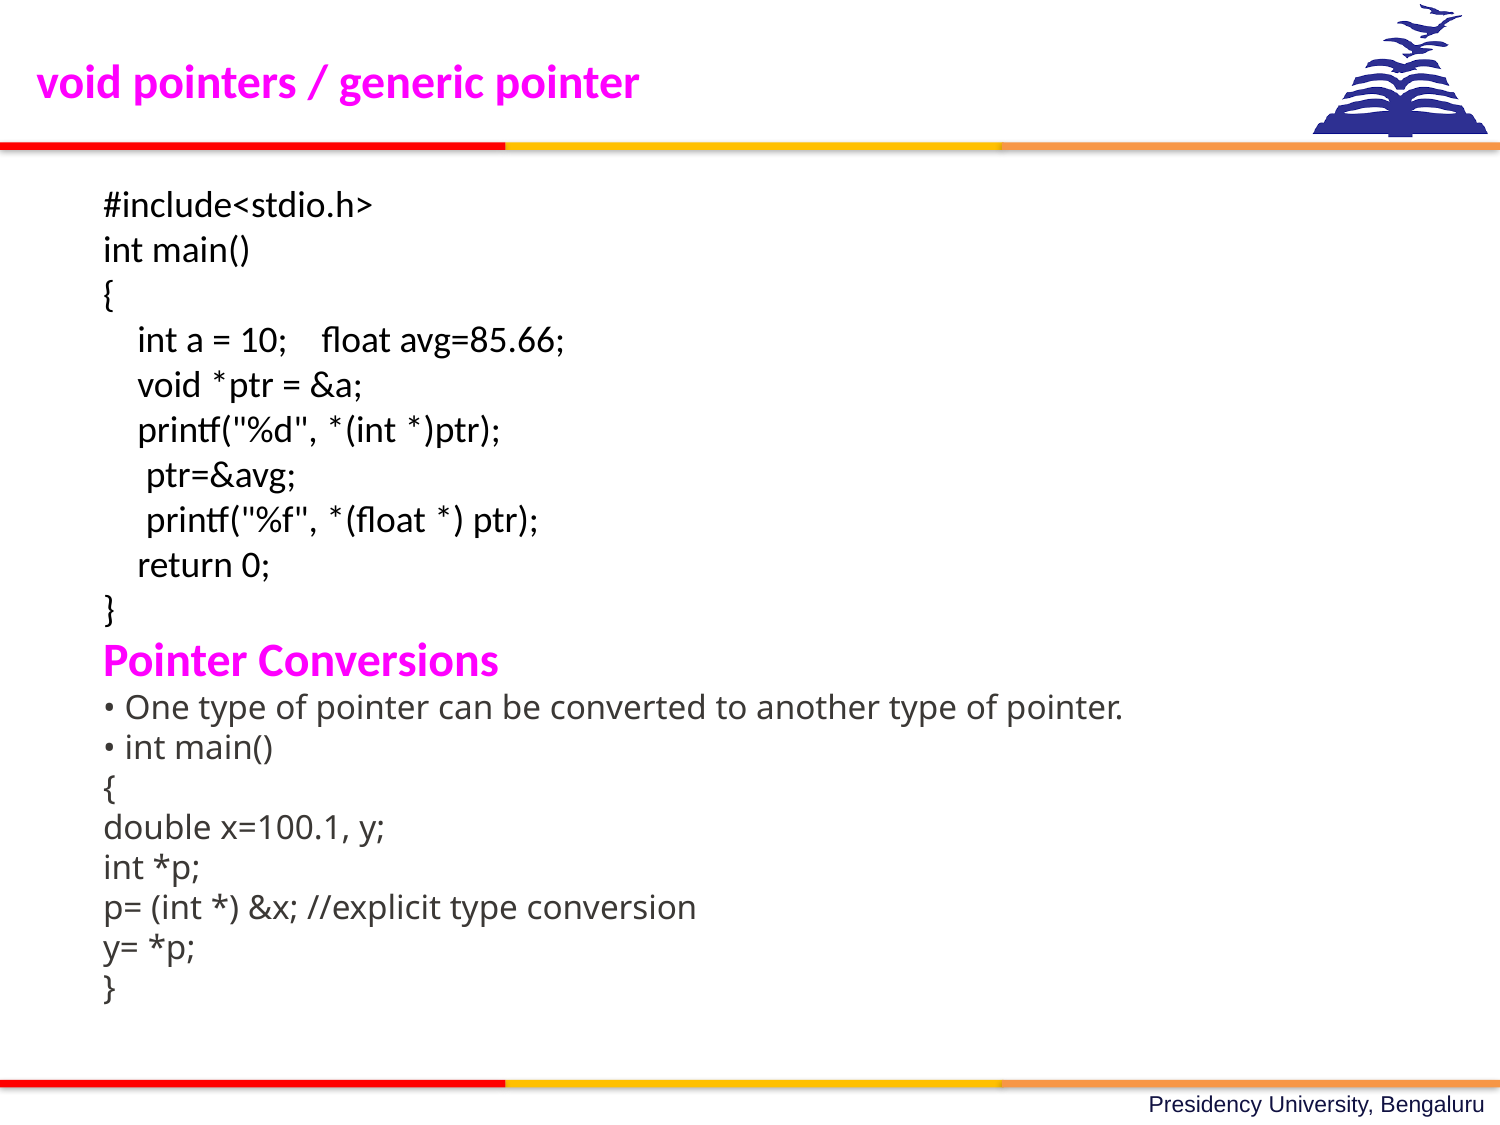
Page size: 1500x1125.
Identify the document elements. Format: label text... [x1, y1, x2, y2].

text_box #include<stdio.h> int main() { int a = 10; float avg=85.66; void *ptr = &a; printf("%d", *(int *)ptr); ptr=&avg; printf("%f", *(float *) ptr); return 0; } [88, 172, 1081, 638]
text_box void pointers / generic pointer [21, 42, 657, 115]
picture [1312, 4, 1488, 138]
text_box Pointer Conversions • One type of pointer can be converted to another type of pointer. • int main() { double x=100.1, y; int *p; p= (int *) &x; //explicit type conversion y= *p; } [88, 621, 1341, 1014]
